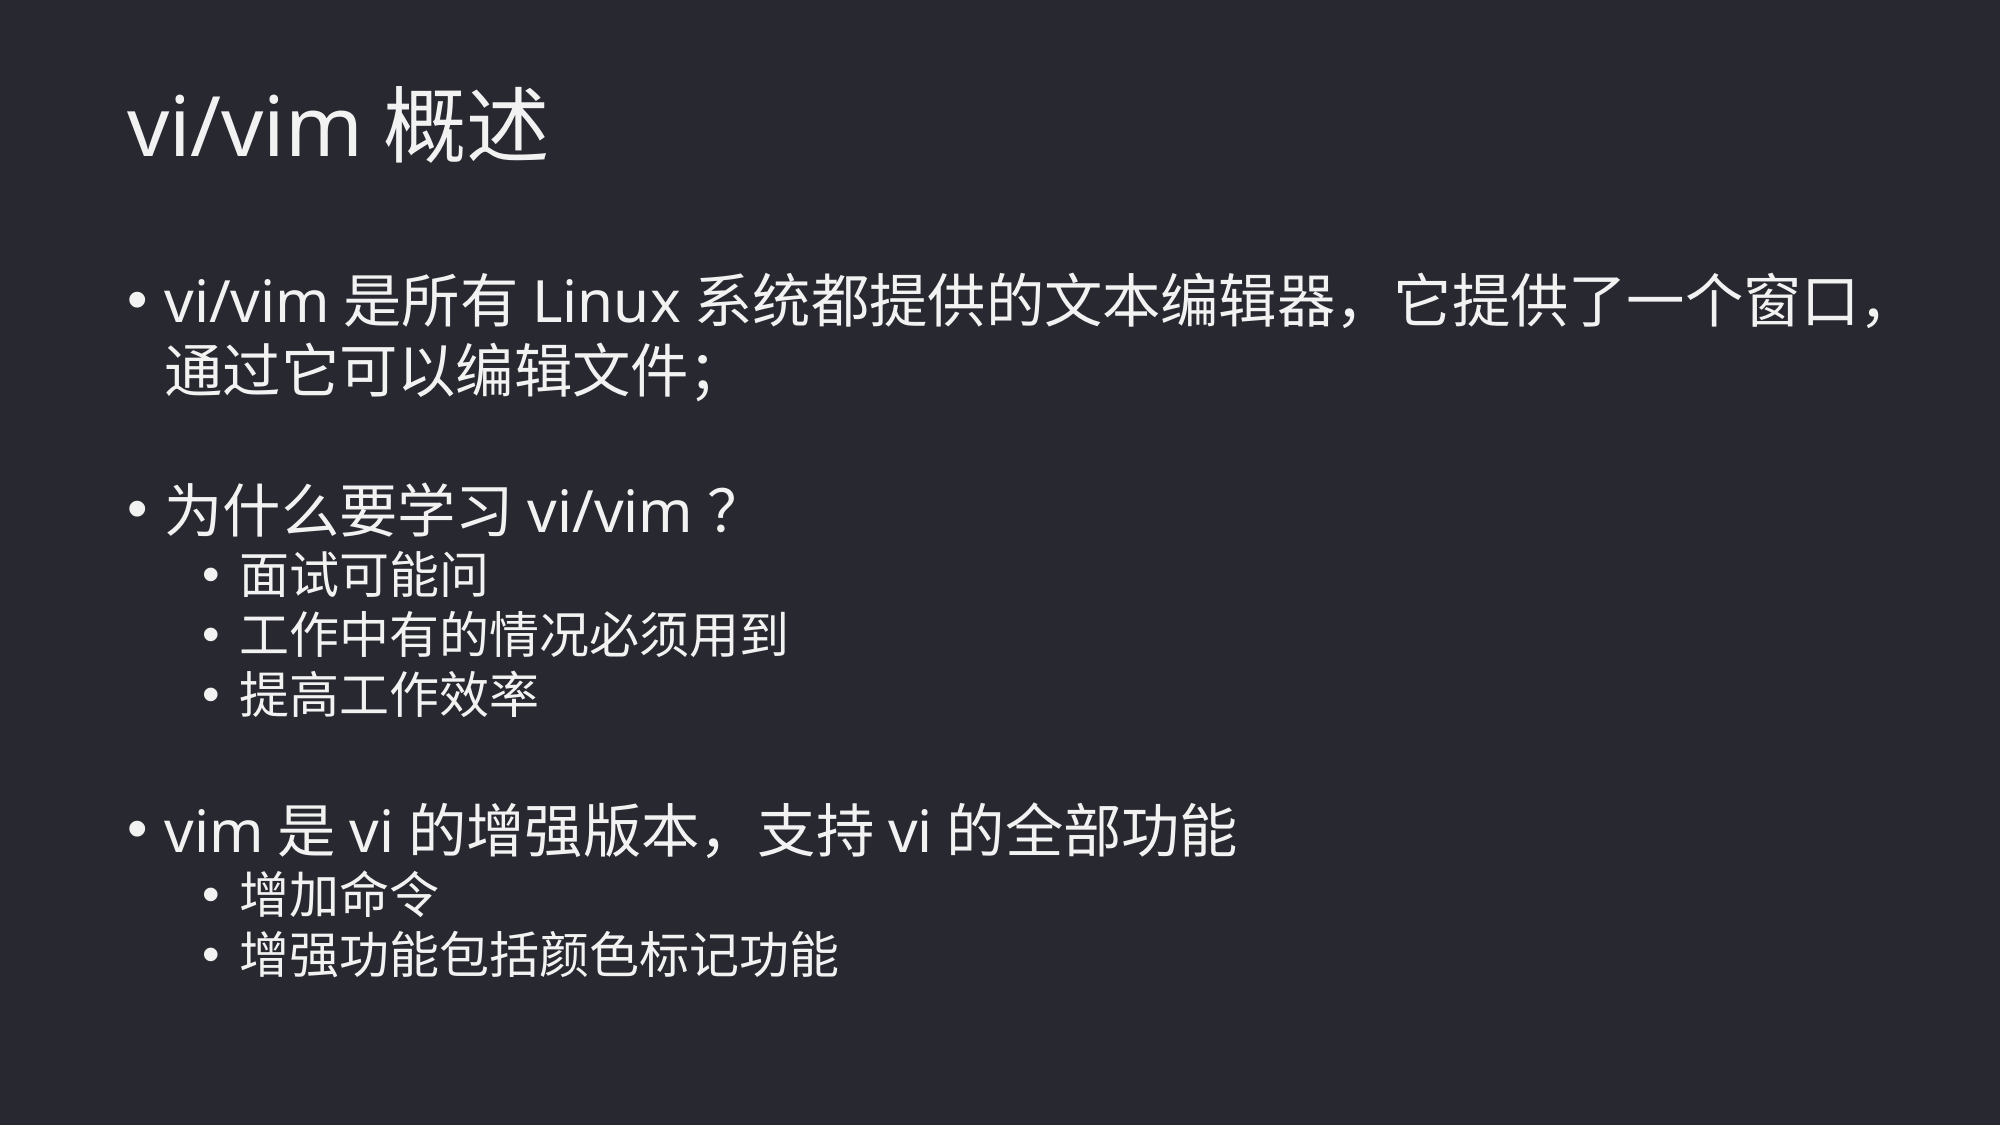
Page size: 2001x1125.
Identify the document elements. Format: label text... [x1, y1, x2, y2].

text_box vi/vim是所有Linux系统都提供的文本编辑器，它提供了一个窗口，通过它可以编辑文件； 为什么要学习vi/vim？ 面试可能问 工作中有的情况必须用到 提高工作效率 vim是vi的增强版本，支持vi的全部功能 增加命令 增强功能包括颜色标记功能 [112, 256, 1885, 1048]
text_box vi/vim概述 [112, 77, 1387, 233]
